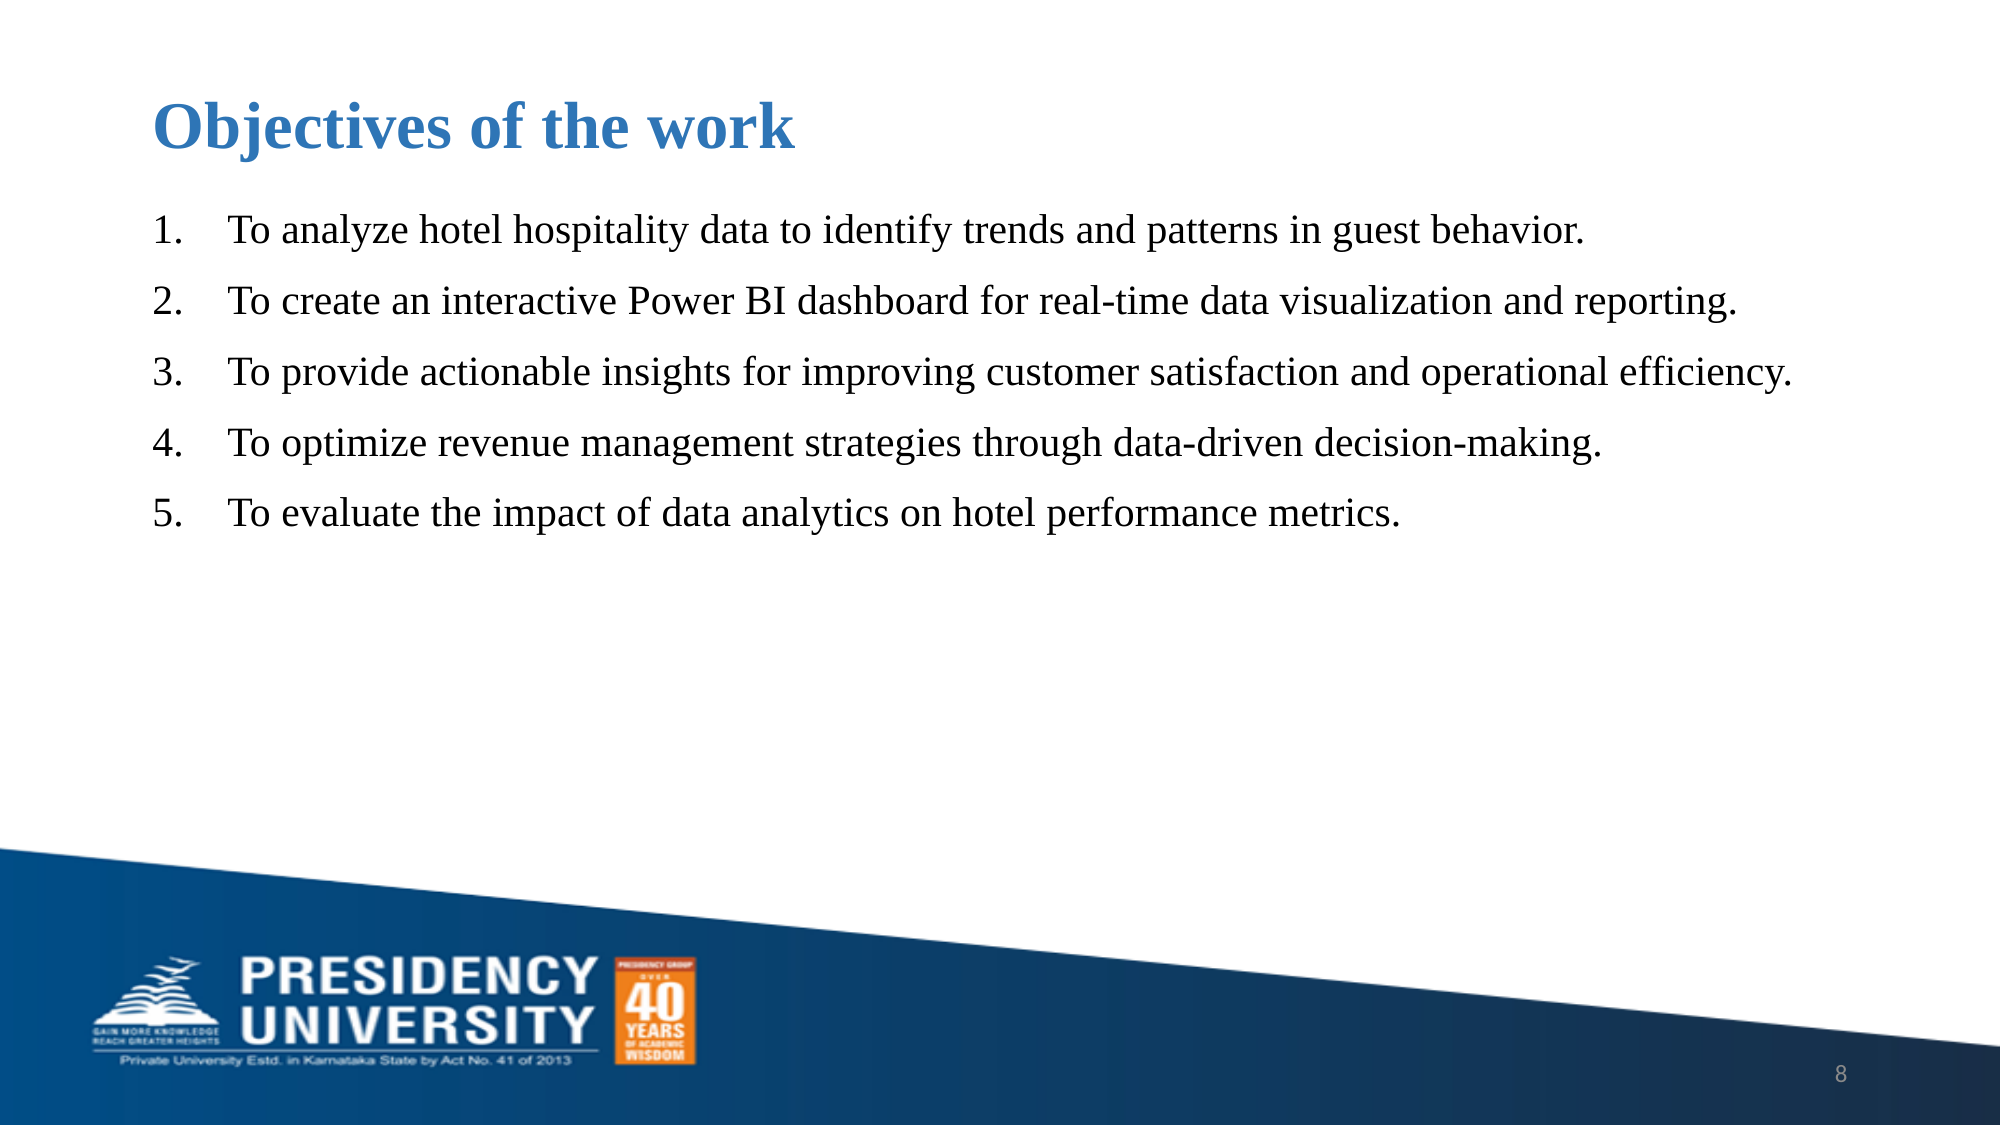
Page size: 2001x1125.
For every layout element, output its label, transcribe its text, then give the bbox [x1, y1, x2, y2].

list To analyze hotel hospitality data to identify trends and patterns in guest behavior. To create an interactive Power BI dashboard for real-time data visualization and reporting. To provide actionable insights for improving customer satisfaction and operational efficiency. To optimize revenue management strategies through data-driven decision-making. To evaluate the impact of data analytics on hotel performance metrics. [137, 194, 1863, 860]
slide_number 8 [1412, 1042, 1863, 1103]
picture [0, 845, 2000, 1125]
title Objectives of the work [137, 59, 1863, 194]
